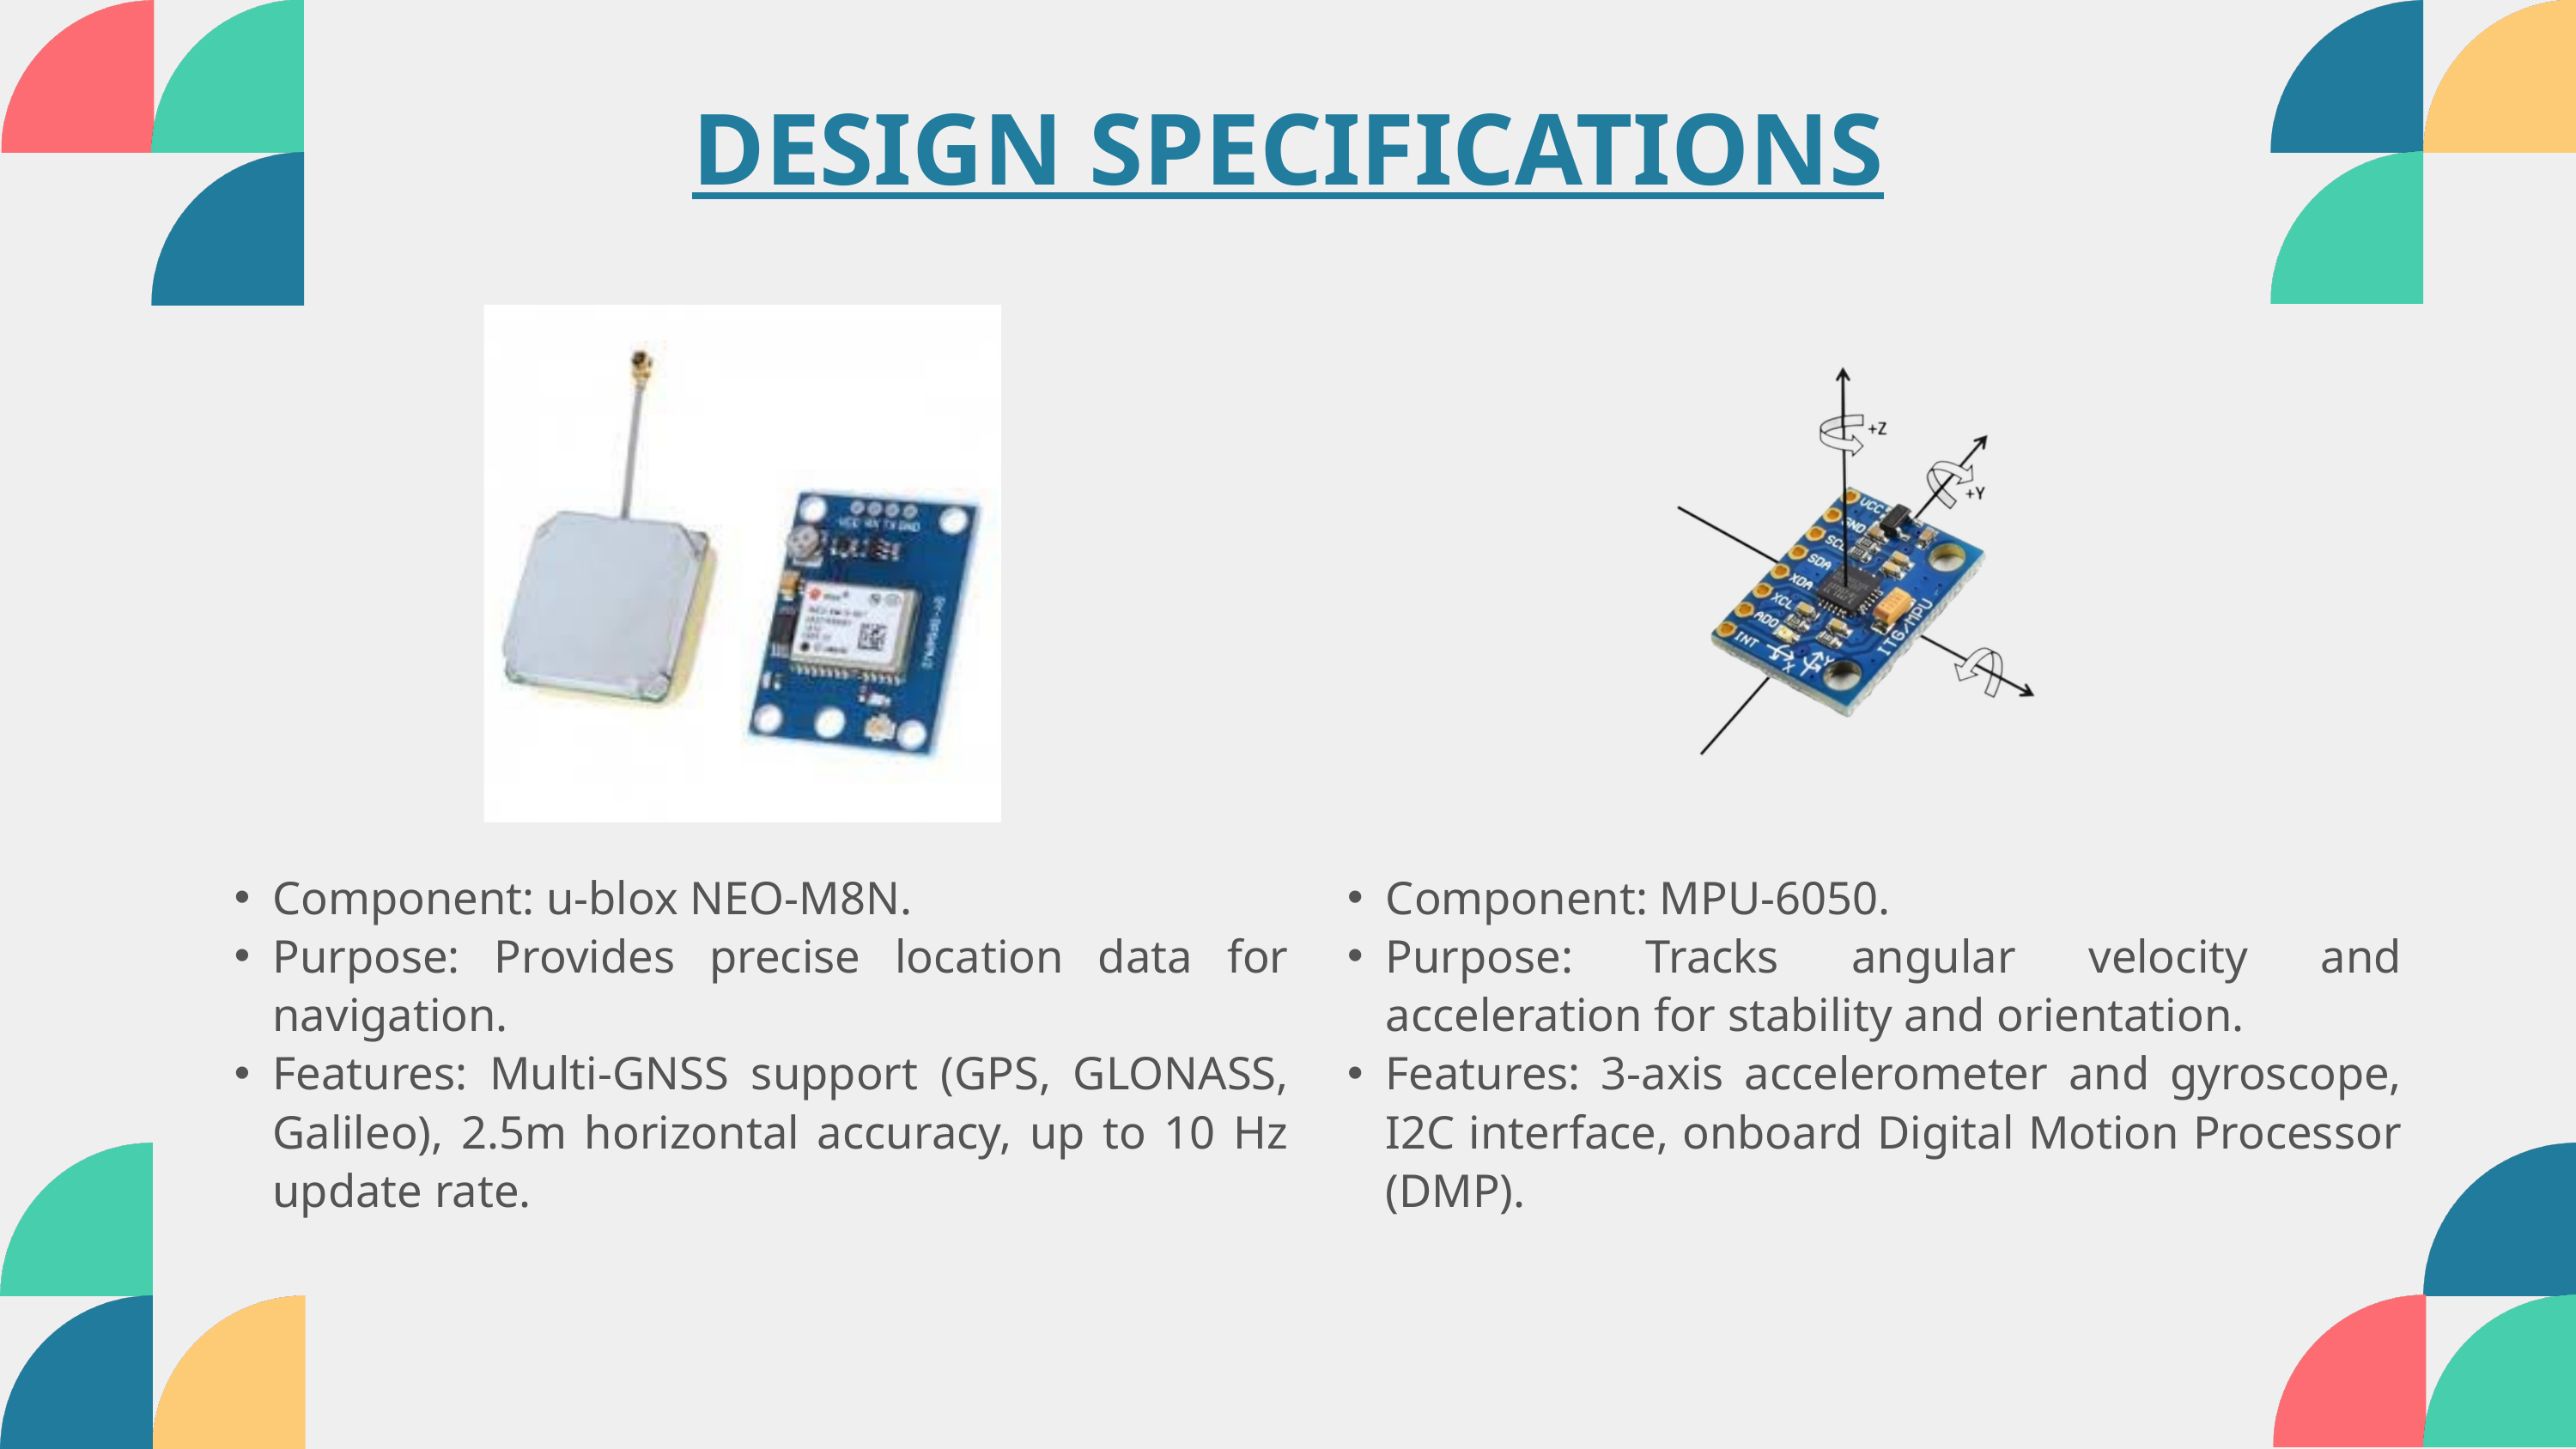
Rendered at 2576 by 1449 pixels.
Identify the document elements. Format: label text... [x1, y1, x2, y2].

text_box [153, 1295, 306, 1449]
text_box Component: u-blox NEO-M8N. Purpose: Provides precise location data for navigation. Features: Multi-GNSS support (GPS, GLONASS, Galileo), 2.5m horizontal accuracy, up to 10 Hz update rate. [196, 864, 1290, 1276]
text_box [2423, 1294, 2576, 1447]
text_box Component: MPU-6050. Purpose: Tracks angular velocity and acceleration for stability and orientation. Features: 3-axis accelerometer and gyroscope, I2C interface, onboard Digital Motion Processor (DMP). [1309, 864, 2403, 1276]
text_box [483, 305, 1002, 822]
text_box [2270, 151, 2424, 305]
text_box DESIGN SPECIFICATIONS [532, 86, 2044, 205]
text_box [0, 1295, 153, 1449]
text_box [151, 152, 305, 306]
text_box [2423, 1143, 2576, 1294]
text_box [2270, 0, 2424, 151]
text_box [151, 0, 304, 152]
text_box [0, 1143, 153, 1295]
text_box [2273, 1294, 2423, 1447]
text_box [2424, 0, 2576, 153]
text_box [1, 0, 151, 153]
text_box [1613, 320, 2099, 807]
